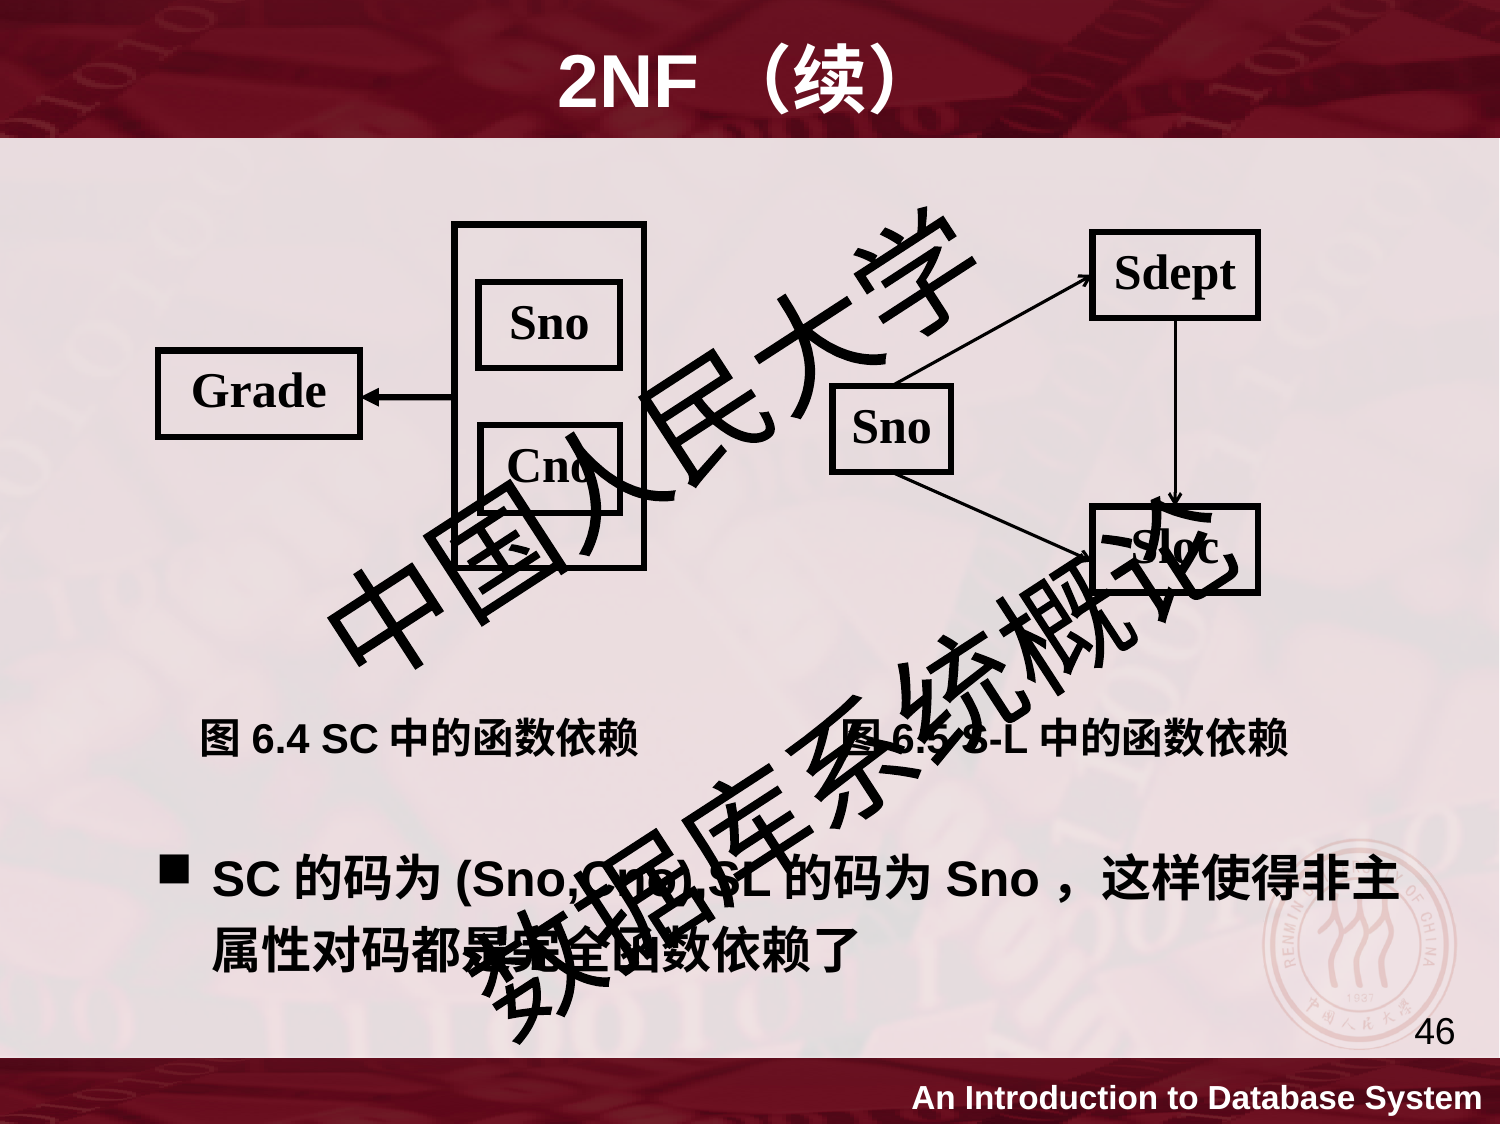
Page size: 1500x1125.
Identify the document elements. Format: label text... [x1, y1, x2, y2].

title 2NF（续） [74, 0, 1426, 162]
picture [0, 0, 1500, 1125]
list SC的码为(Sno,Cno),SL的码为Sno，这样使得非主属性对码都是完全函数依赖了 [74, 826, 1426, 1017]
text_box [891, 471, 1093, 562]
text_box 图6.5 S-L中的函数依赖 [825, 704, 1304, 769]
text_box 图6.4 SC中的函数依赖 [185, 704, 655, 769]
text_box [891, 274, 1093, 387]
text_box Sdept [1092, 231, 1258, 318]
text_box Sno [832, 385, 951, 473]
text_box Sloc [1092, 506, 1258, 593]
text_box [157, 224, 644, 569]
